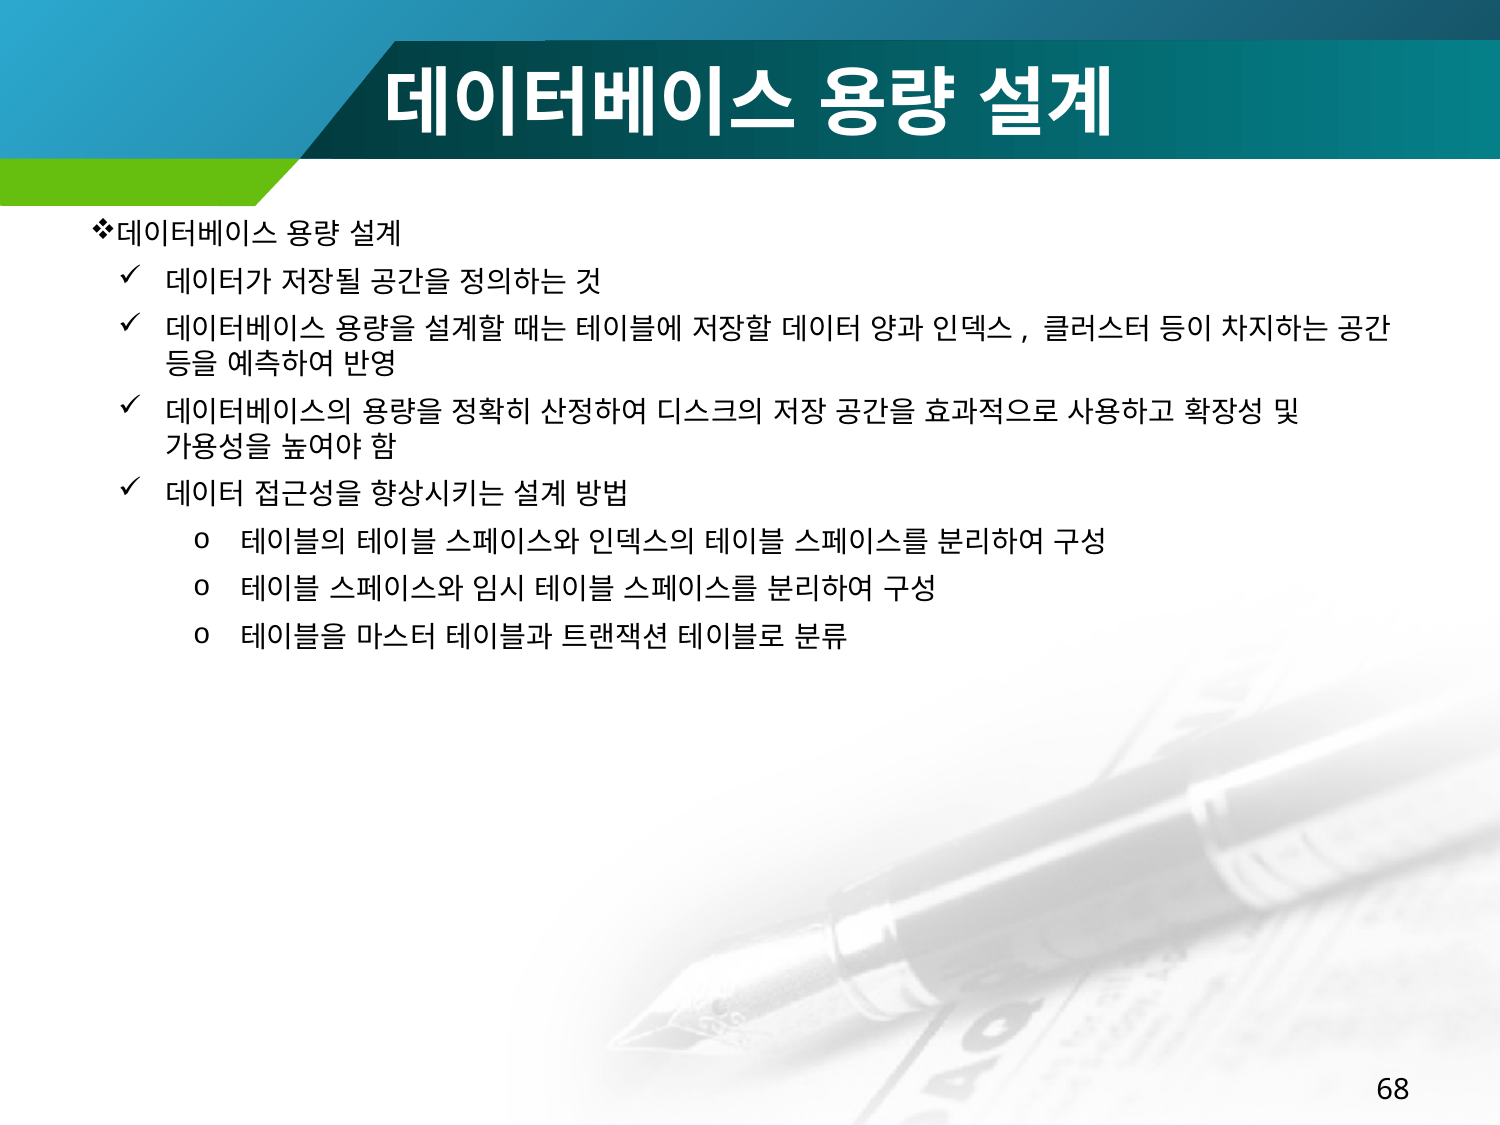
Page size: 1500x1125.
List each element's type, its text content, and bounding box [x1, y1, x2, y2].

slide_number 68 [1074, 1062, 1426, 1103]
list 데이터베이스 용량 설계 데이터가 저장될 공간을 정의하는 것 데이터베이스 용량을 설계할 때는 테이블에 저장할 데이터 양과 인덱스, 클러스터 등이 차지하는 공간 등을 예측하여 반영 데이터베이스의 용량을 정확히 산정하여 디스크의 저장 공간을 효과적으로 사용하고 확장성 및 가용성을 높여야 함 데이터 접근성을 향상시키는 설계 방법 테이블의 테이블 스페이스와 인덱스의 테이블 스페이스를 분리하여 구성 테이블 스페이스와 임시 테이블 스페이스를 분리하여 구성 테이블을 마스터 테이블과 트랜잭션 테이블로 분류 [74, 207, 1426, 1021]
picture [490, 448, 1500, 1125]
title 데이터베이스 용량 설계 [0, 36, 1500, 163]
